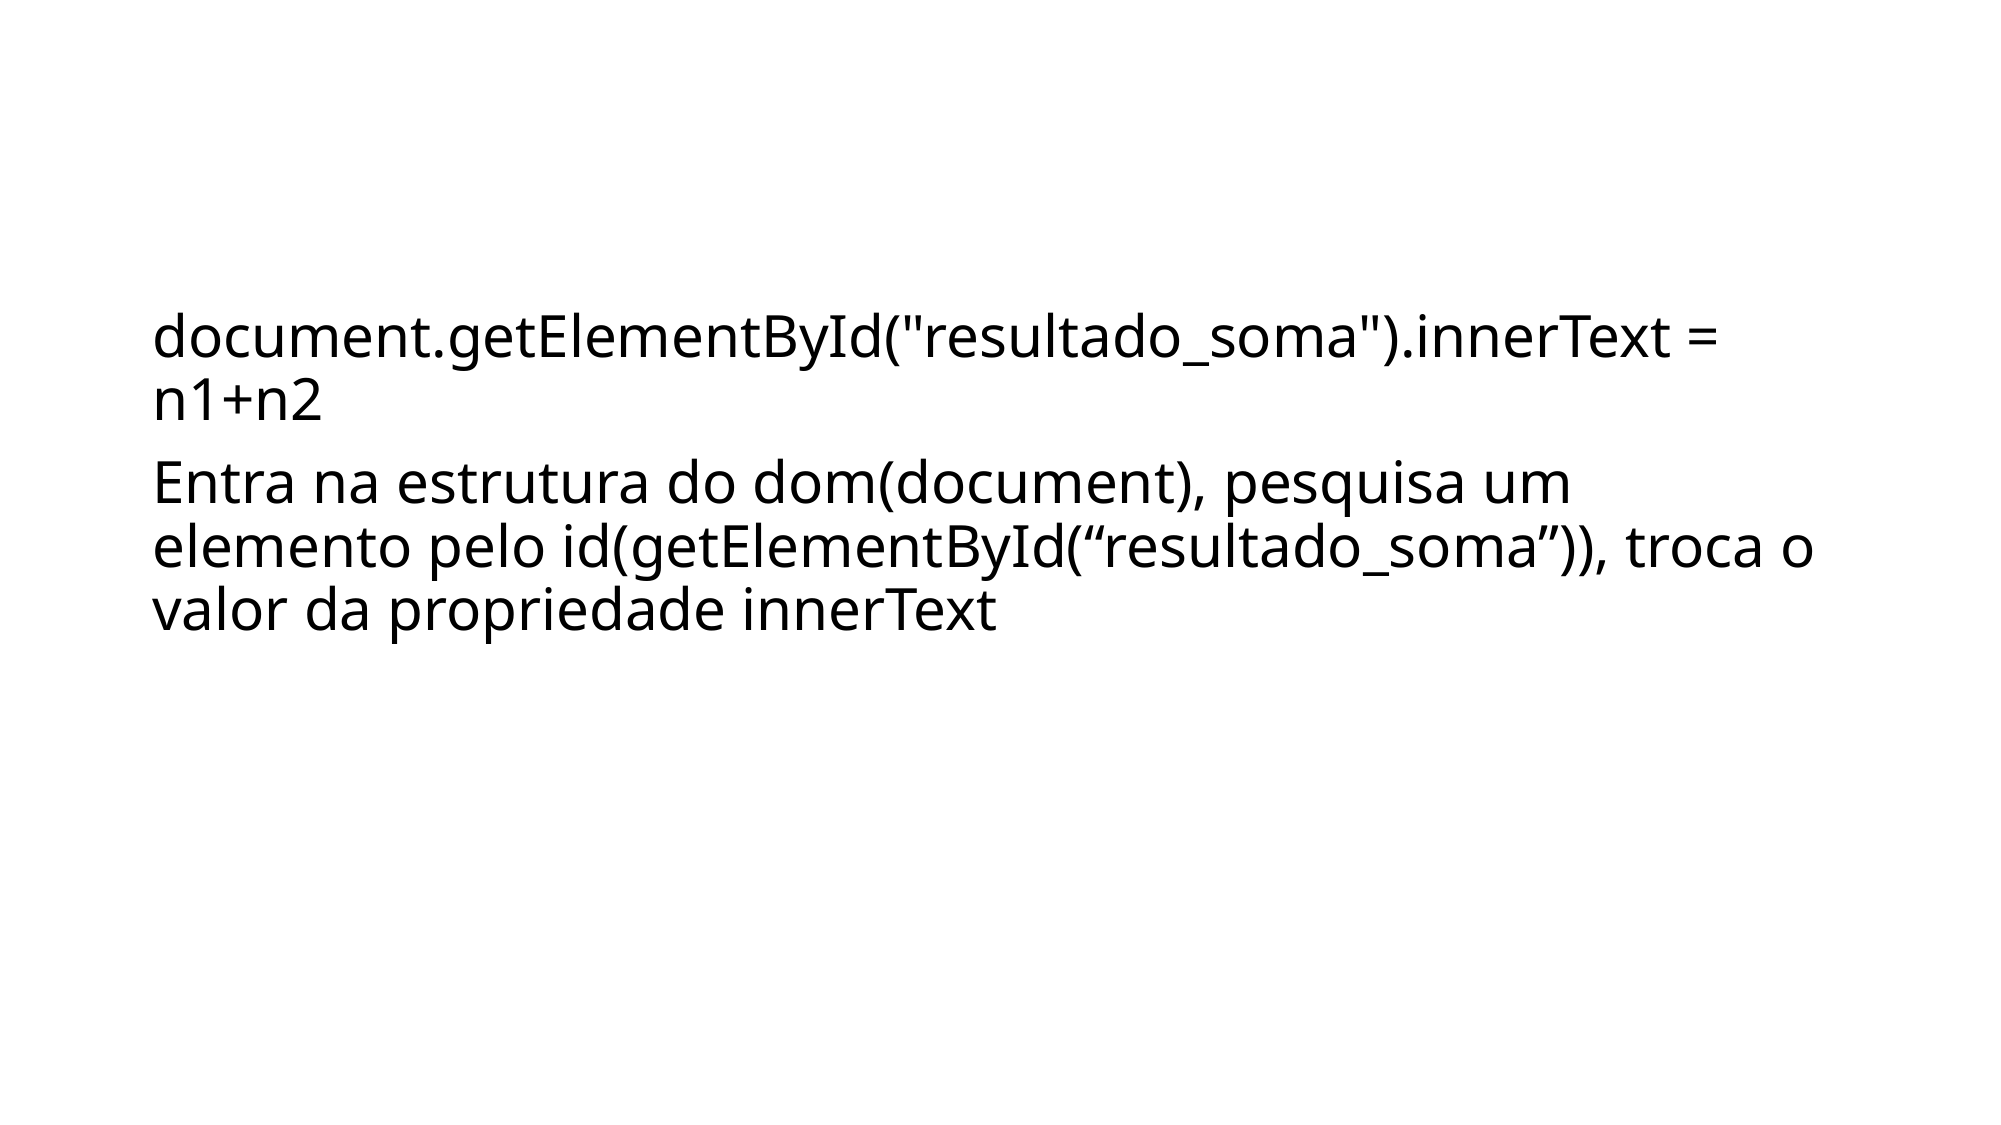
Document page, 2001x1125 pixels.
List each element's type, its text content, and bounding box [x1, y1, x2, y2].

list document.getElementById("resultado_soma").innerText = n1+n2 Entra na estrutura do dom(document), pesquisa um elemento pelo id(getElementById(“resultado_soma”)), troca o valor da propriedade innerText [137, 299, 1863, 1014]
